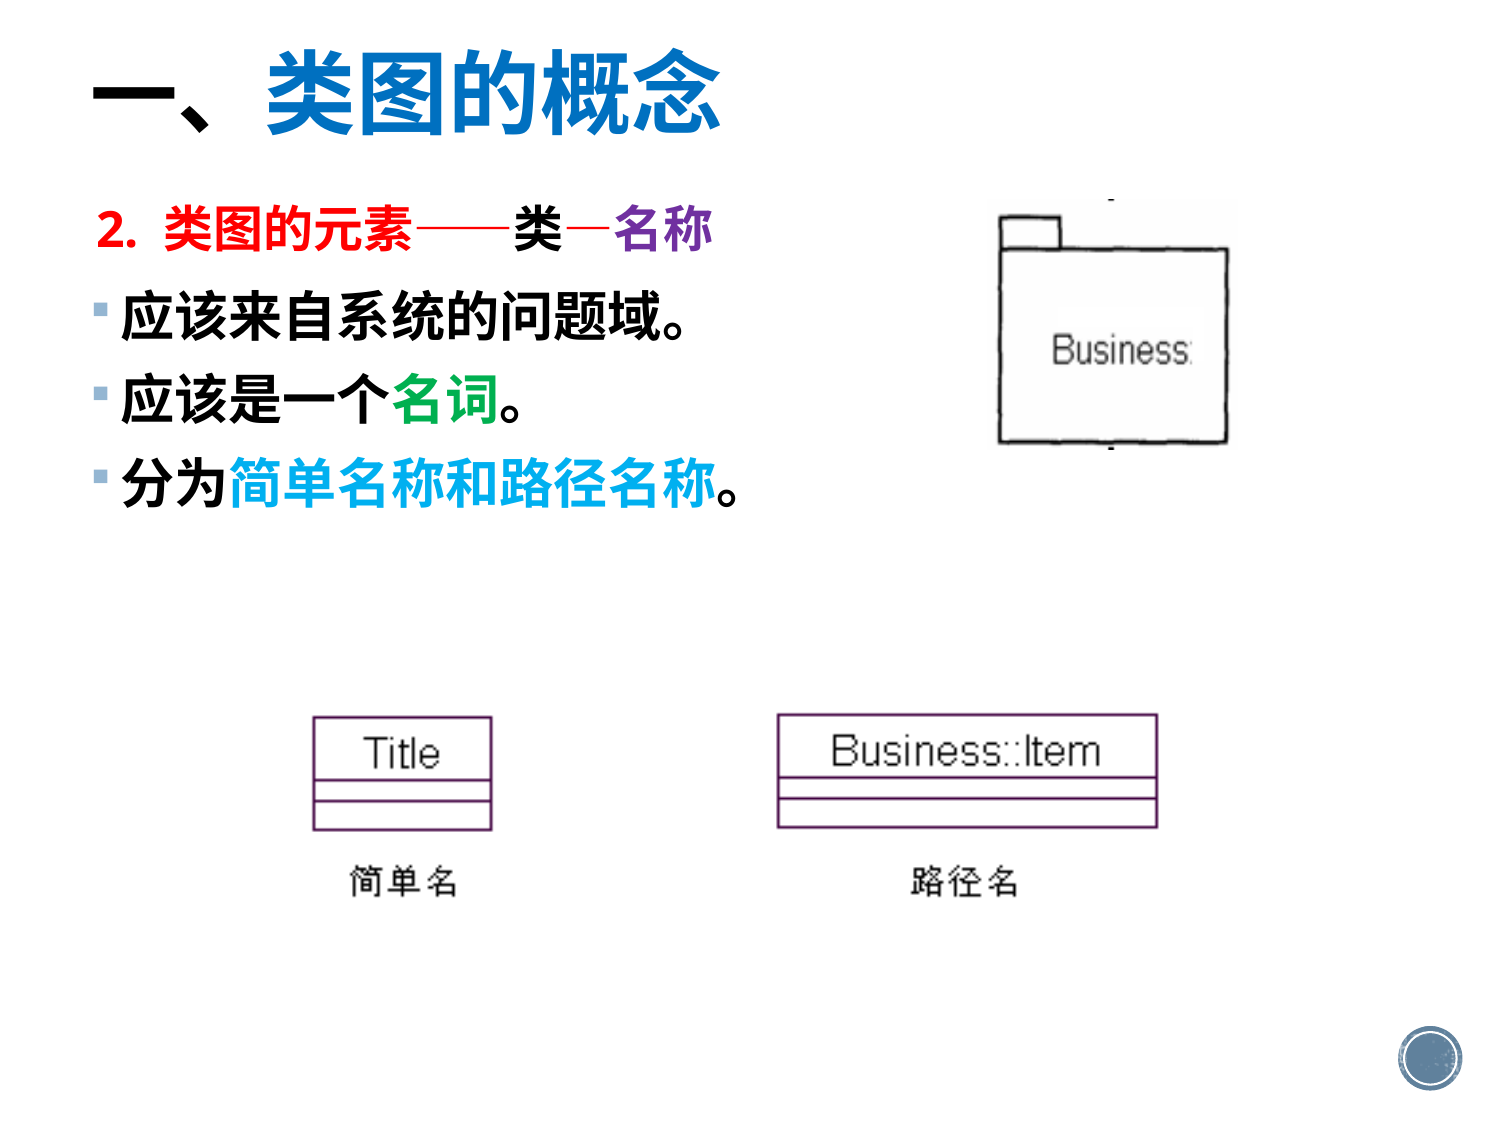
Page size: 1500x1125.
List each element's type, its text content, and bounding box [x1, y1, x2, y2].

list 应该来自系统的问题域。 应该是一个名词。 分为简单名称和路径名称。 [75, 282, 1425, 552]
text_box 一、类图的概念 [74, 39, 1350, 157]
text_box 2. 类图的元素——类—名称 [81, 189, 750, 259]
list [253, 665, 1225, 932]
picture [987, 199, 1238, 450]
